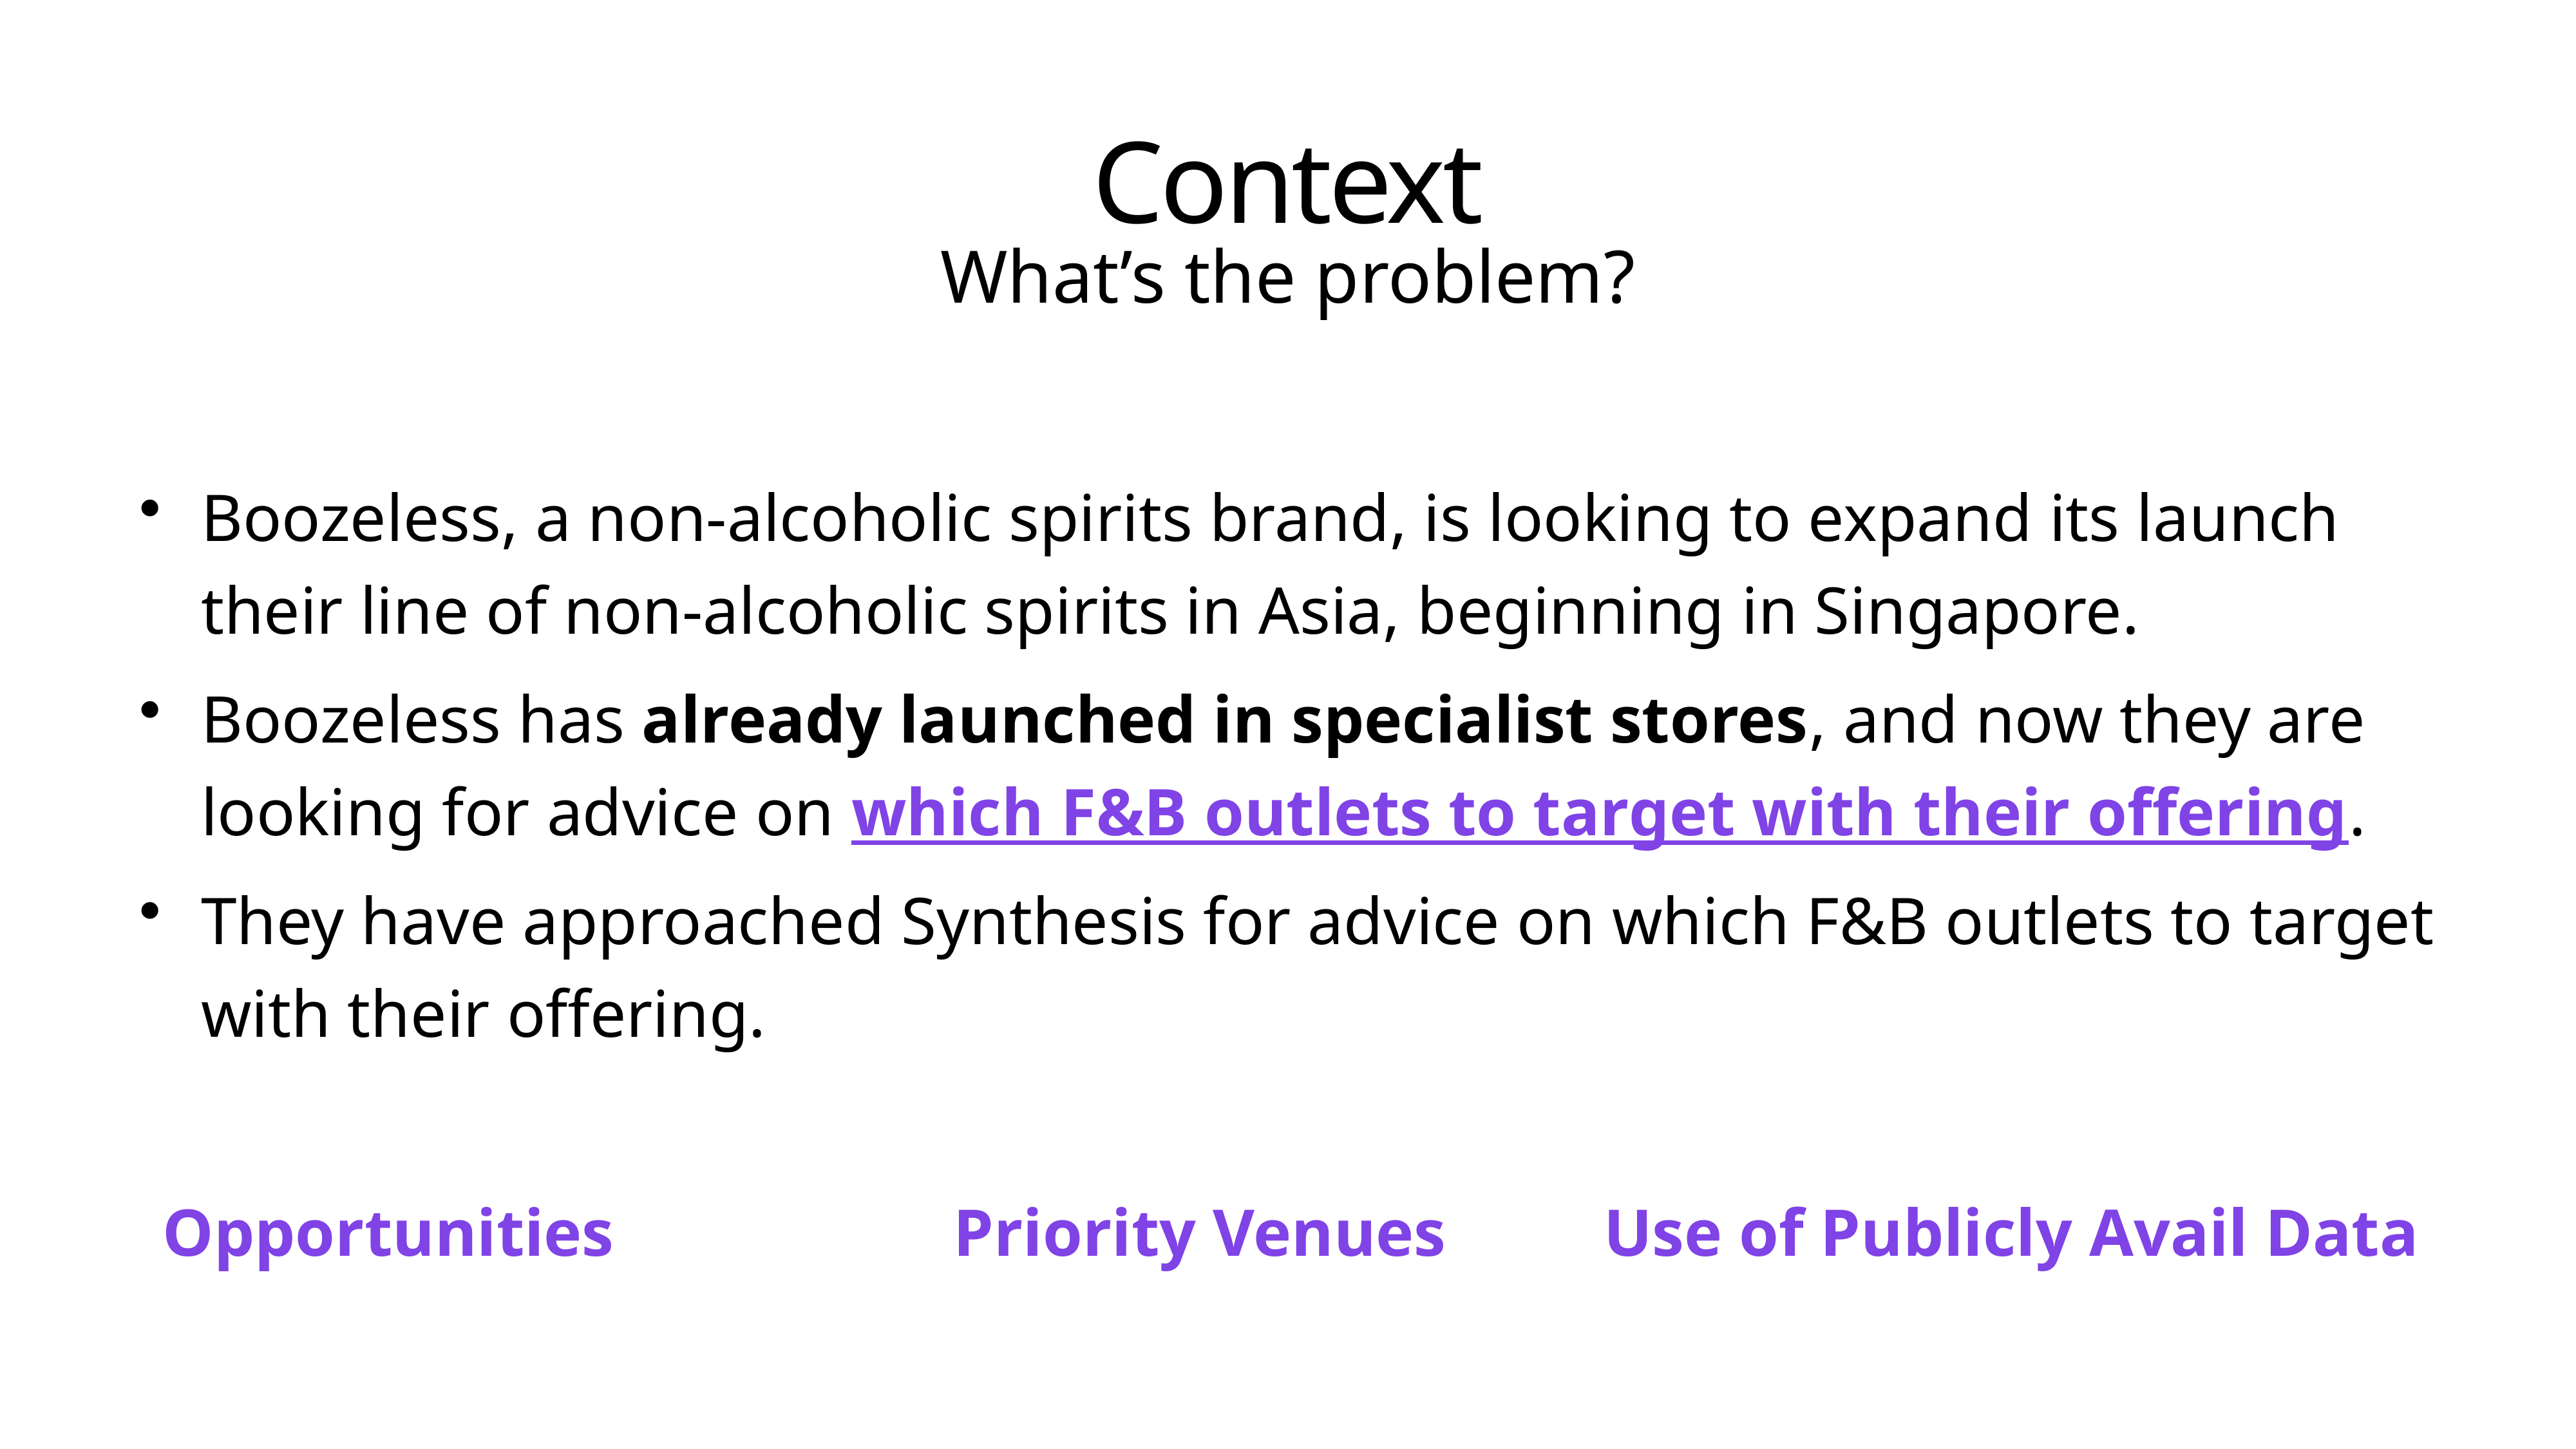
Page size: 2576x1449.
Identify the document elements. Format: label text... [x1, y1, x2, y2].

text_box Priority Venues [948, 1186, 1452, 1274]
list Boozeless, a non-alcoholic spirits brand, is looking to expand its launch their line of non-alcoholic spirits in Asia, beginning in Singapore. Boozeless has already launched in specialist stores, and now they are looking for advice on which F&B outlets to target with their offering. They have approached Synthesis for advice on which F&B outlets to target with their offering. [133, 310, 2443, 1202]
title Context [133, 85, 2443, 225]
list What’s the problem? [133, 225, 2443, 310]
text_box Opportunities [157, 1186, 620, 1274]
text_box Use of Publicly Avail Data [1598, 1186, 2425, 1274]
